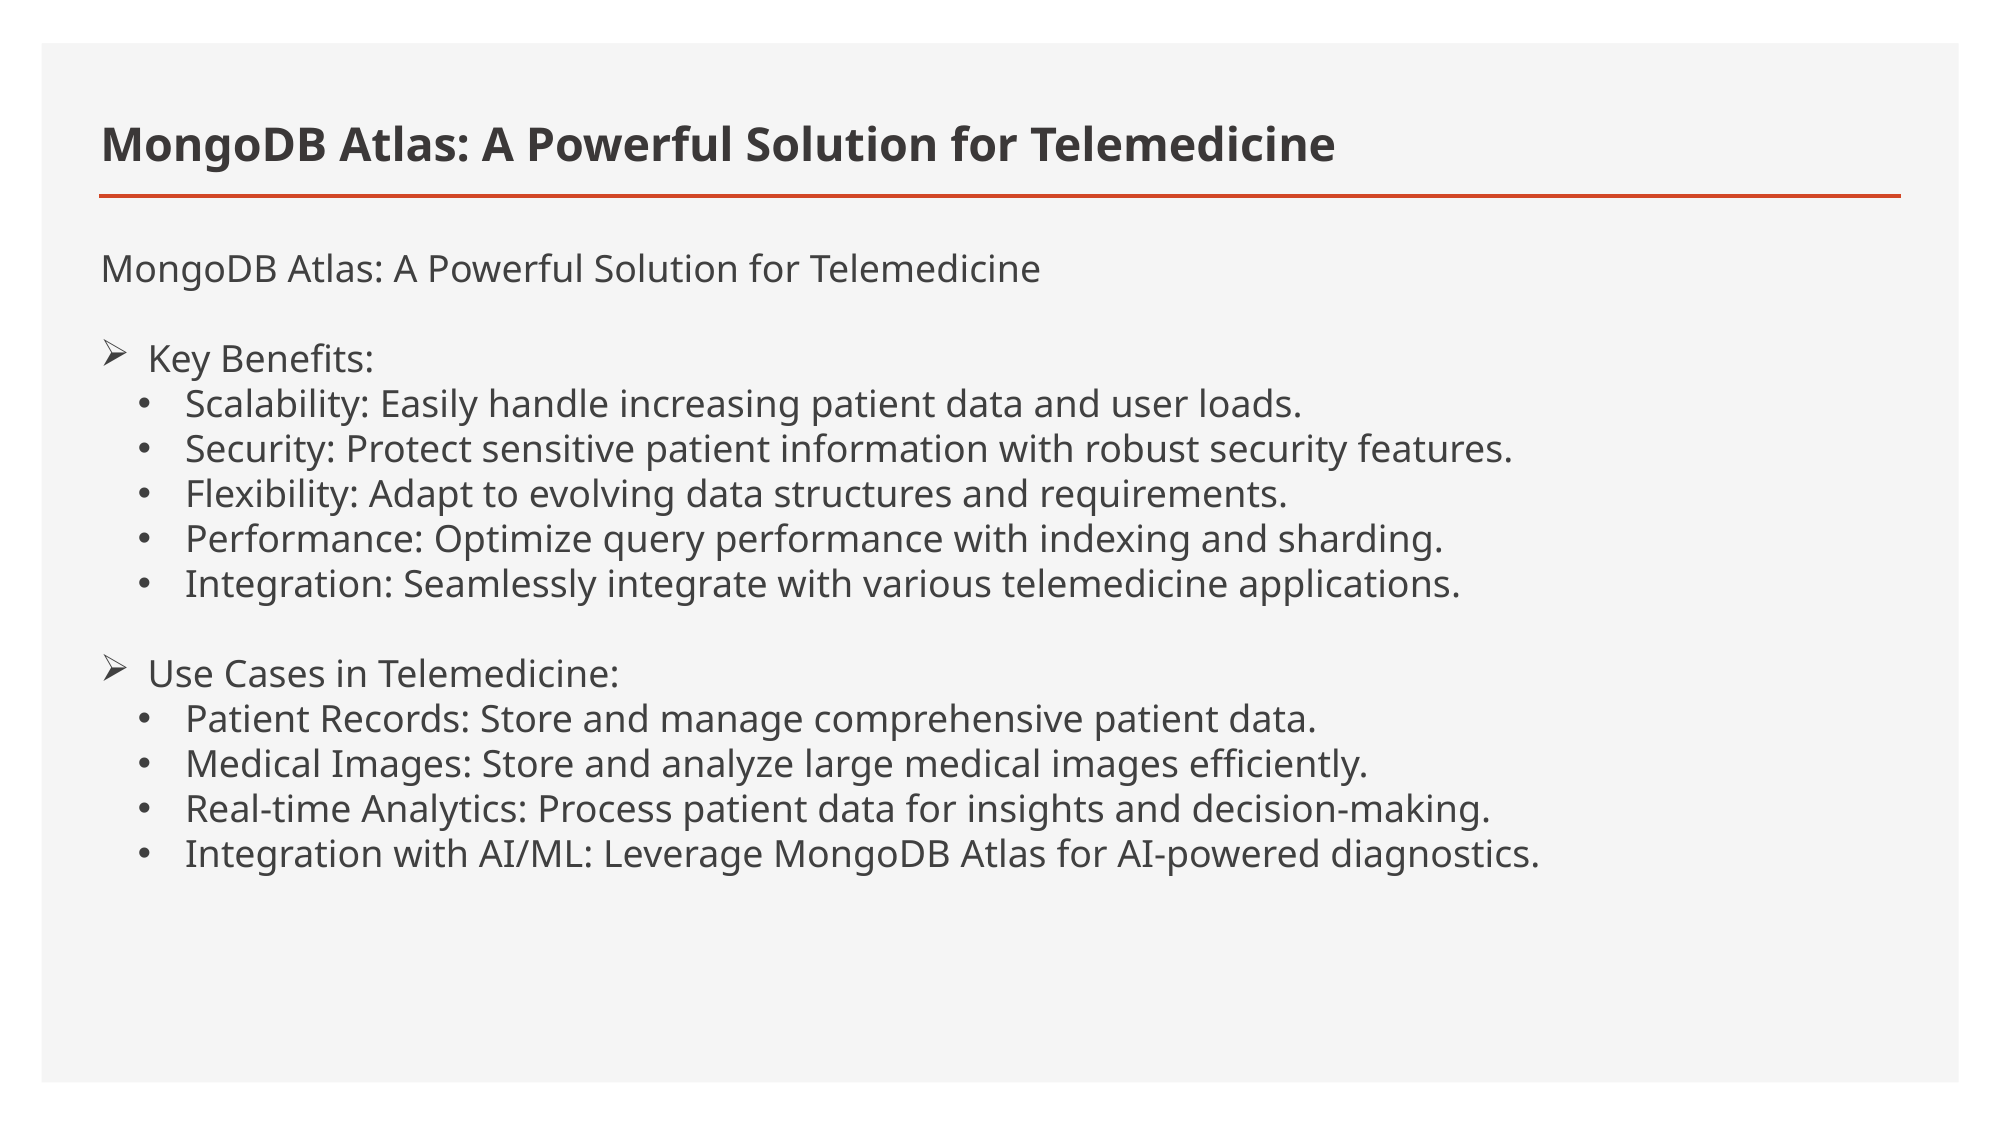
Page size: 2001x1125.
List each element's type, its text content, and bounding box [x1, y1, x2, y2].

title MongoDB Atlas: A Powerful Solution for Telemedicine [85, 73, 1438, 179]
list MongoDB Atlas: A Powerful Solution for Telemedicine Key Benefits: Scalability: Easily handle increasing patient data and user loads. Security: Protect sensitive patient information with robust security features. Flexibility: Adapt to evolving data structures and requirements. Performance: Optimize query performance with indexing and sharding. Integration: Seamlessly integrate with various telemedicine applications. Use Cases in Telemedicine: Patient Records: Store and manage comprehensive patient data. Medical Images: Store and analyze large medical images efficiently. Real-time Analytics: Process patient data for insights and decision-making. Integration with AI/ML: Leverage MongoDB Atlas for AI-powered diagnostics. [85, 237, 1918, 891]
